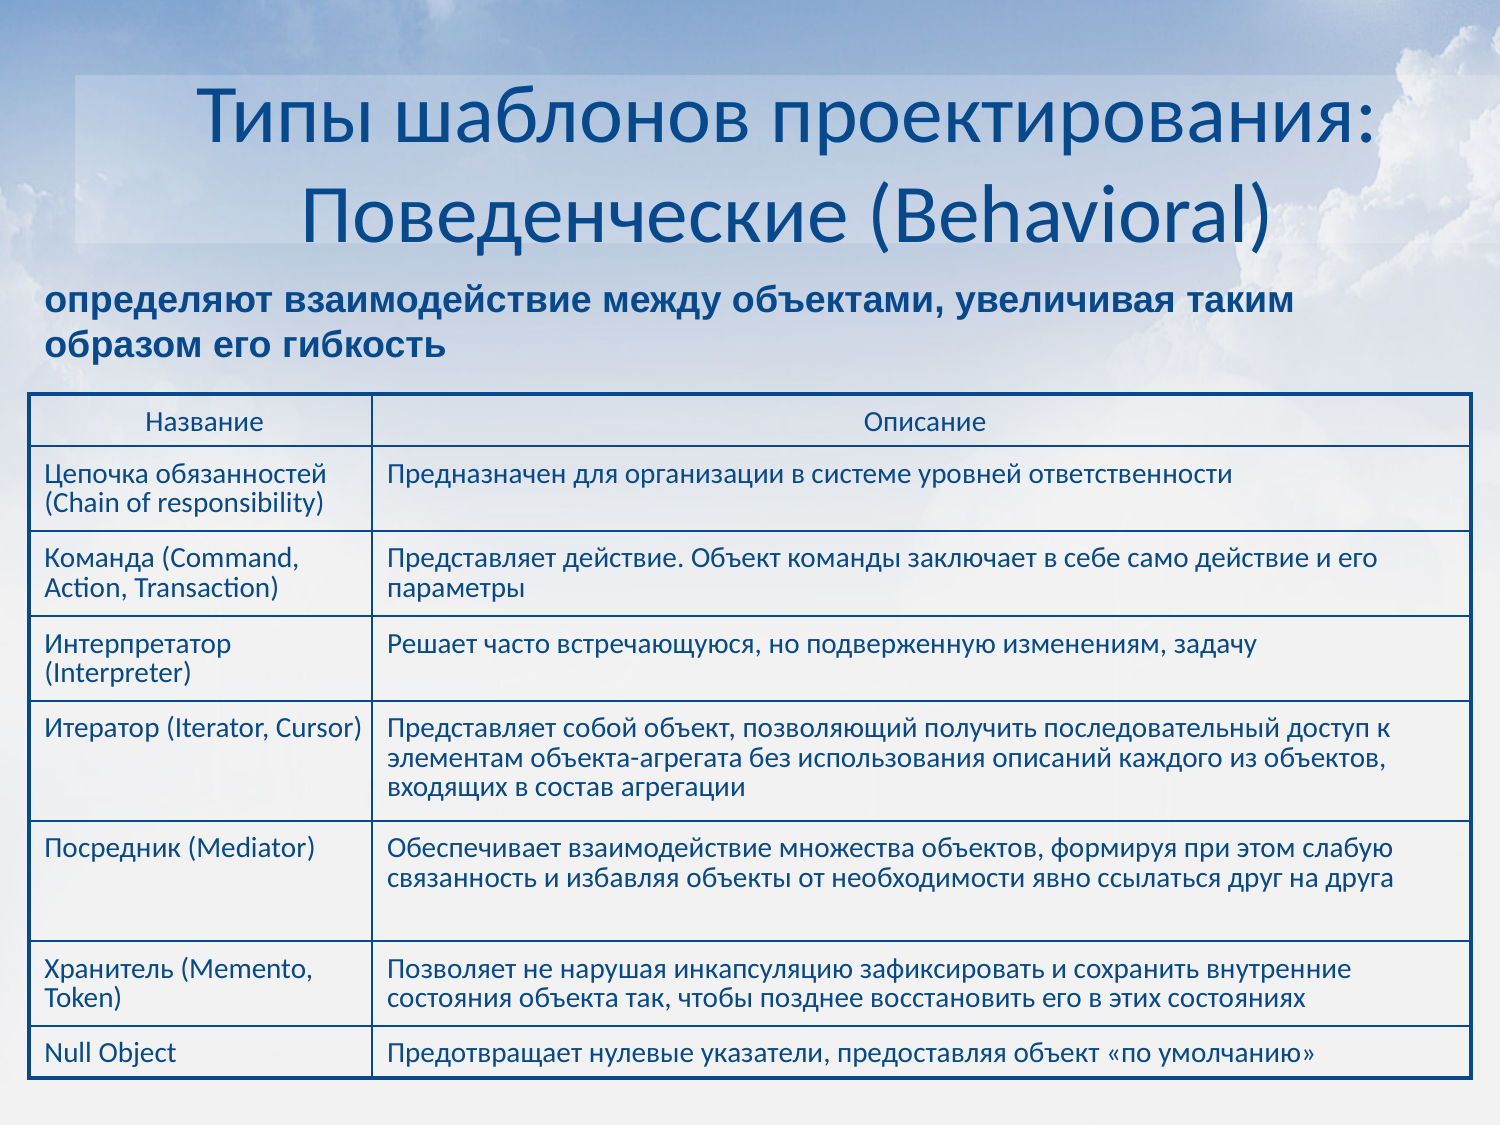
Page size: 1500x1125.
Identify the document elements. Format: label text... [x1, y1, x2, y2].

table_cell Обеспечивает взаимодействие множества объектов, формируя при этом слабую связанность и избавляя объекты от необходимости явно ссылаться друг на друга [373, 822, 1469, 940]
table_cell Итератор (Iterator, Cursor) [31, 702, 371, 820]
table_cell Позволяет не нарушая инкапсуляцию зафиксировать и сохранить внутренние состояния объекта так, чтобы позднее восстановить его в этих состояниях [373, 942, 1469, 1025]
table_cell Цепочка обязанностей (Chain of responsibility) [31, 447, 371, 530]
title Типы шаблонов проектирования: Поведенческие (Behavioral) [75, 75, 1500, 244]
table_cell Интерпретатор (Interpreter) [31, 617, 371, 700]
table_cell Представляет собой объект, позволяющий получить последовательный доступ к элементам объекта-агрегата без использования описаний каждого из объектов, входящих в состав агрегации [373, 702, 1469, 820]
text_box определяют взаимодействие между объектами, увеличивая таким образом его гибкость [29, 267, 1471, 373]
picture [0, 0, 1500, 1125]
table_cell Хранитель (Memento, Token) [31, 942, 371, 1025]
table_cell Команда (Command, Action, Transaction) [31, 532, 371, 615]
table_header Название [31, 396, 371, 445]
table_cell Посредник (Mediator) [31, 822, 371, 940]
table_header Описание [373, 396, 1469, 445]
table_cell Предотвращает нулевые указатели, предоставляя объект «по умолчанию» [373, 1027, 1469, 1076]
table_cell Решает часто встречающуюся, но подверженную изменениям, задачу [373, 617, 1469, 700]
table_cell Предназначен для организации в системе уровней ответственности [373, 447, 1469, 530]
table_cell Null Object [31, 1027, 371, 1076]
table_cell Представляет действие. Объект команды заключает в себе само действие и его параметры [373, 532, 1469, 615]
